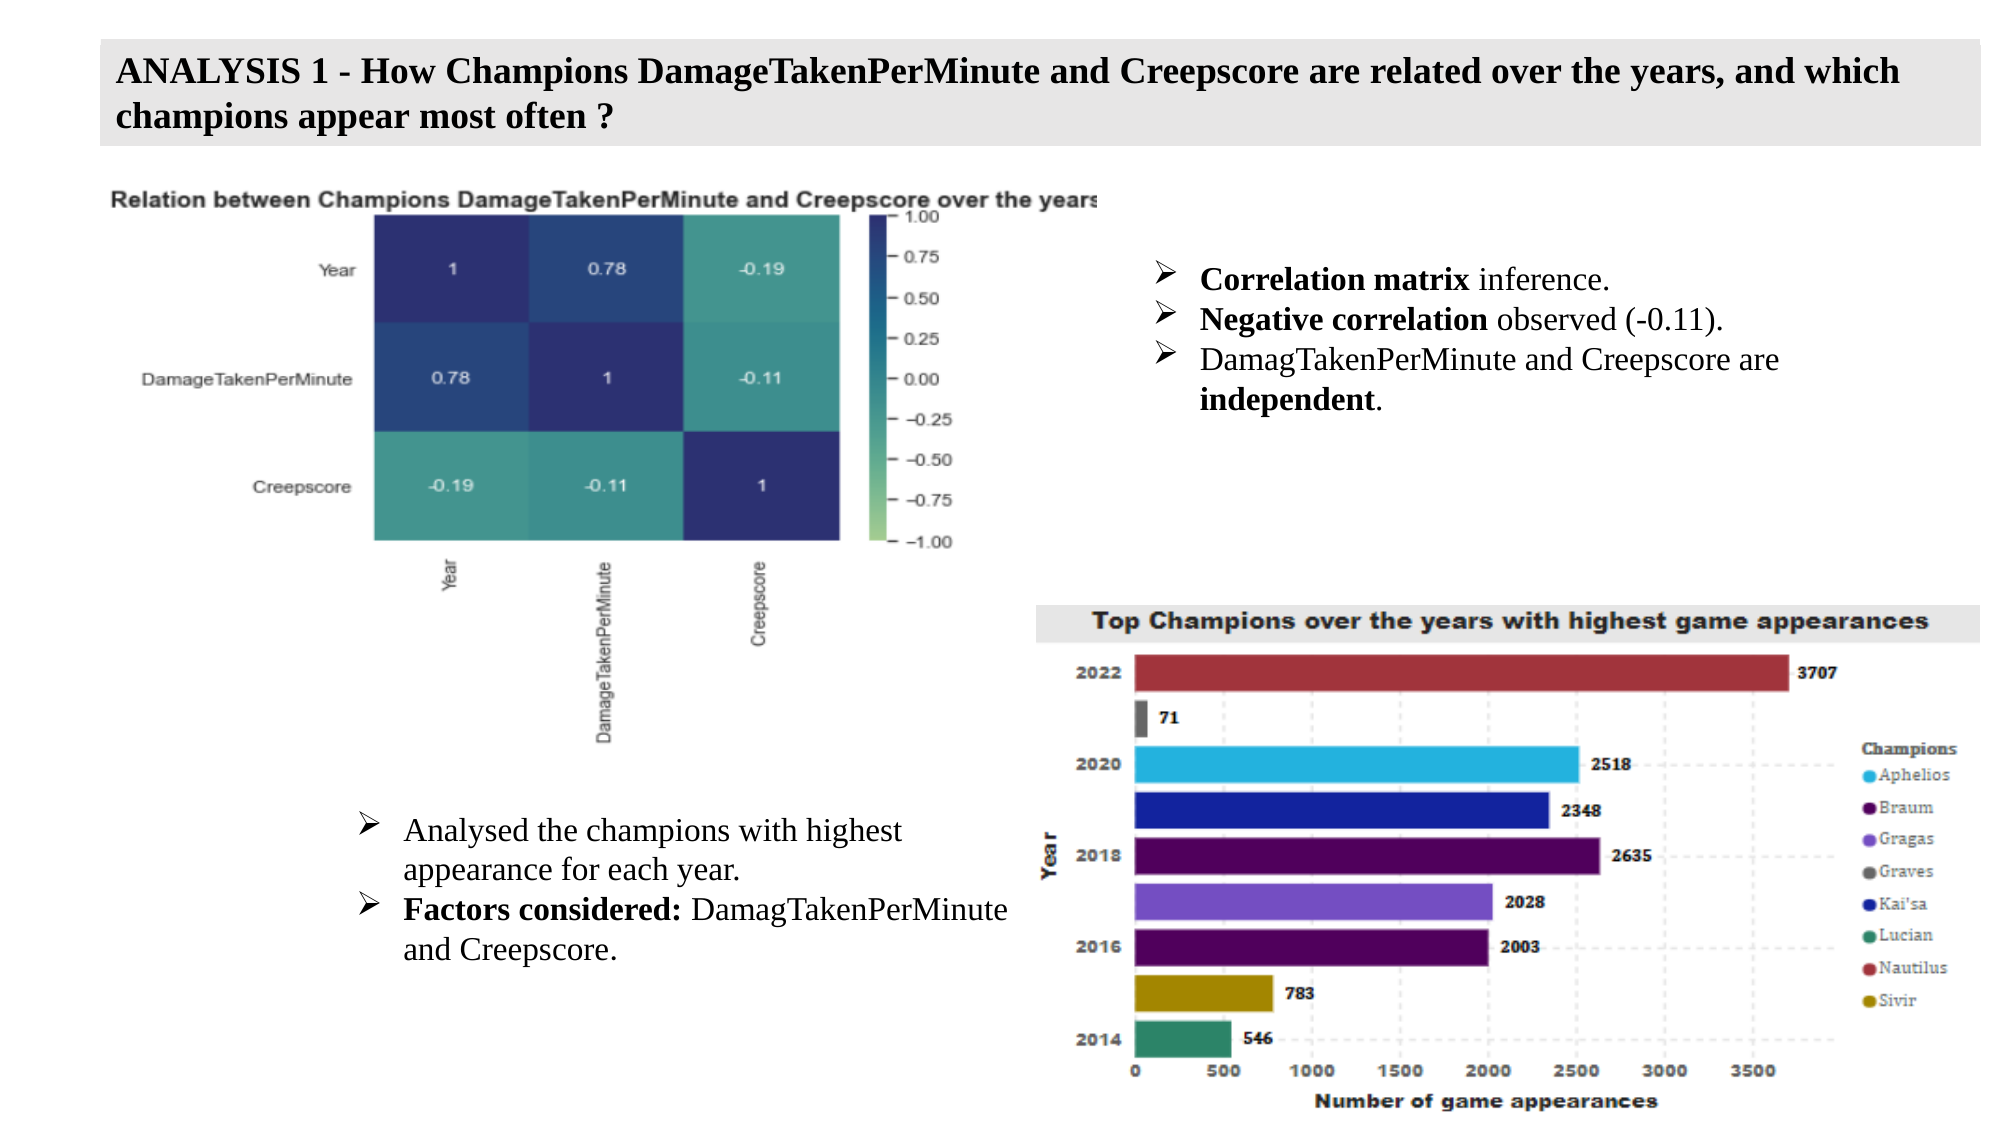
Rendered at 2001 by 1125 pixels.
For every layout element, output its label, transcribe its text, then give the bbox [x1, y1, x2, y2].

text_box ANALYSIS 1 - How Champions DamageTakenPerMinute and Creepscore are related over the years, and which champions appear most often ? [100, 39, 1980, 144]
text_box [100, 178, 1980, 1115]
